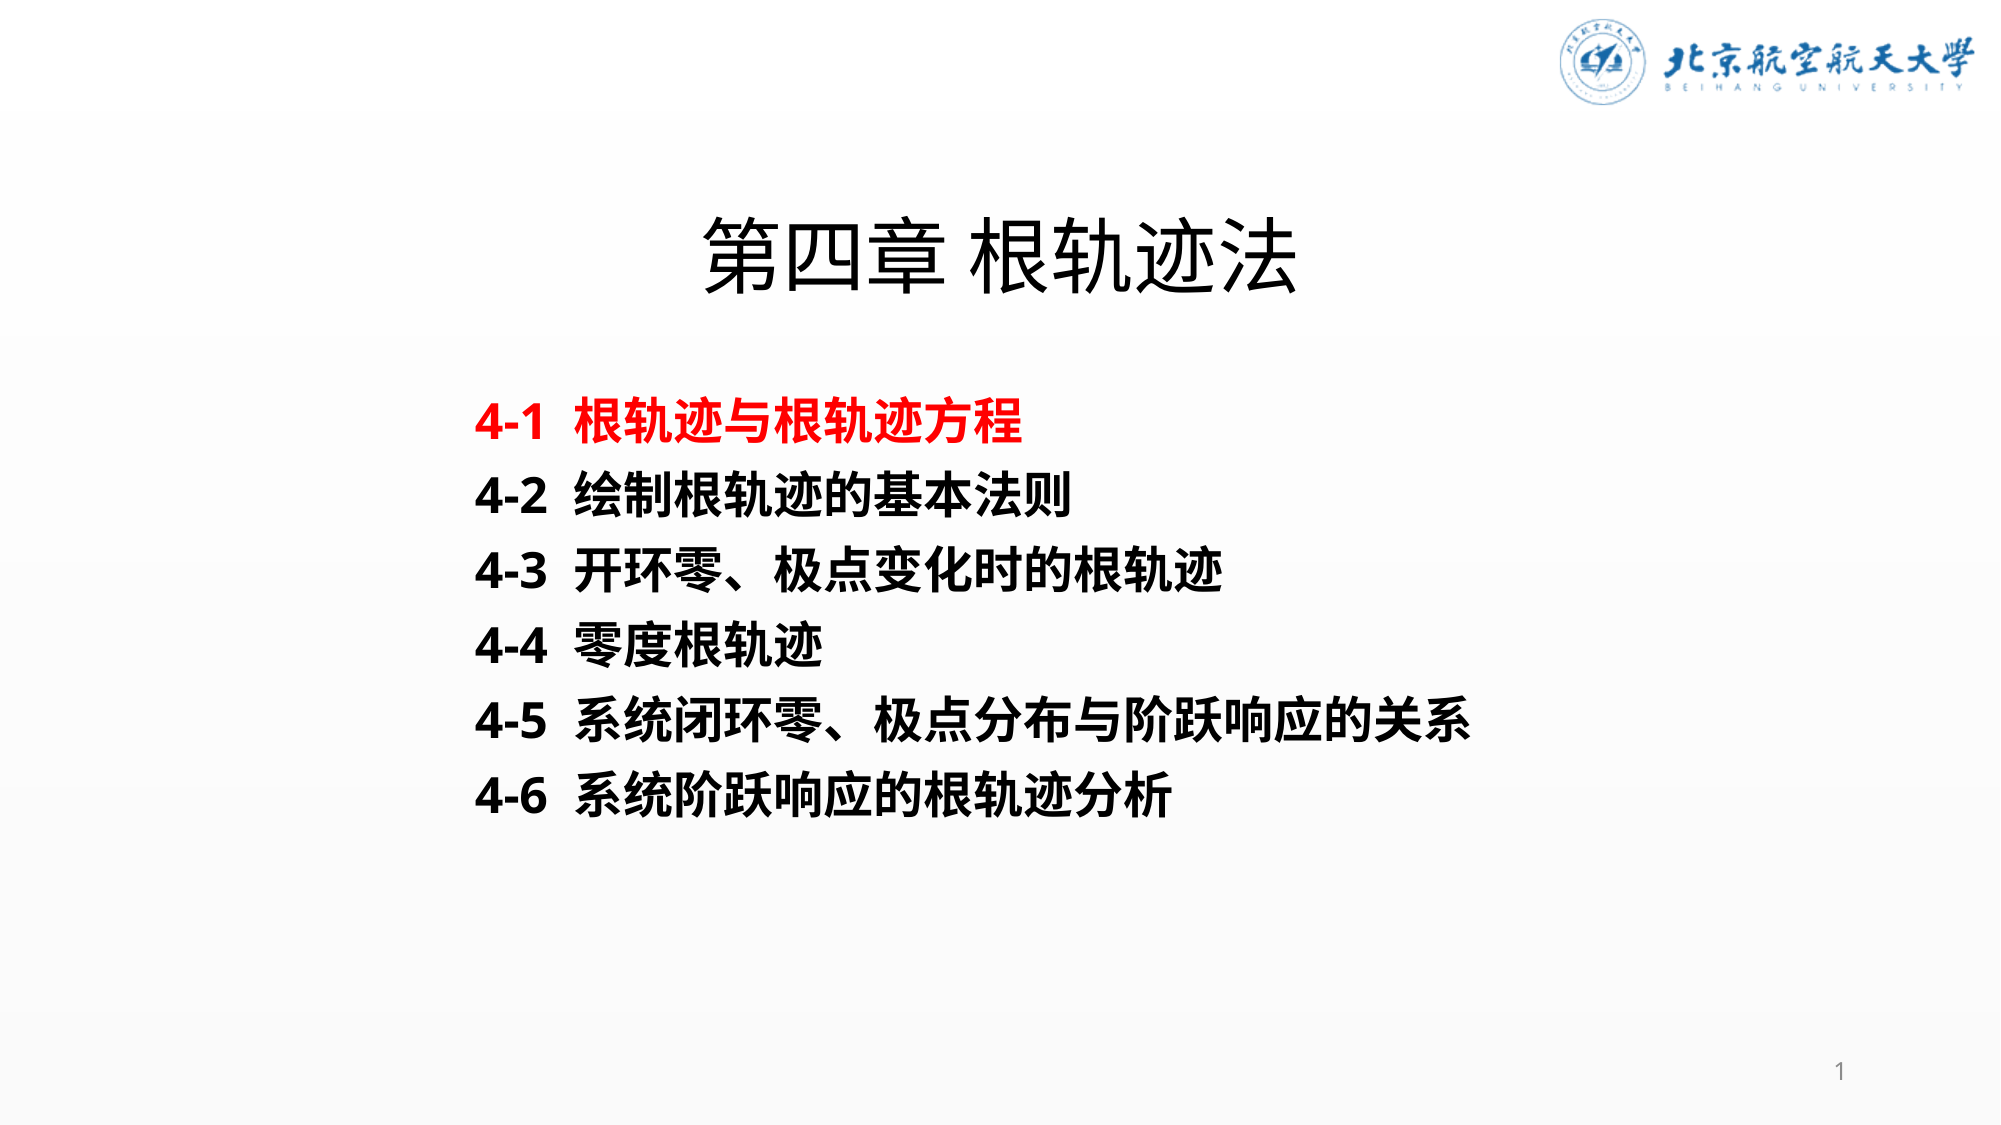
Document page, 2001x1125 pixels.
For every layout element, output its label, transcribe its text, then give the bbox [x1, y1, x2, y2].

slide_number 1 [1412, 1042, 1863, 1103]
title 第四章 根轨迹法 [249, 184, 1750, 336]
picture [1546, 5, 2000, 115]
subtitle 4-1 根轨迹与根轨迹方程 4-2 绘制根轨迹的基本法则 4-3 开环零、极点变化时的根轨迹 4-4 零度根轨迹 4-5 系统闭环零、极点分布与阶跃响应的关系 4-6 系统阶跃响应的根轨迹分析 [460, 388, 1540, 954]
